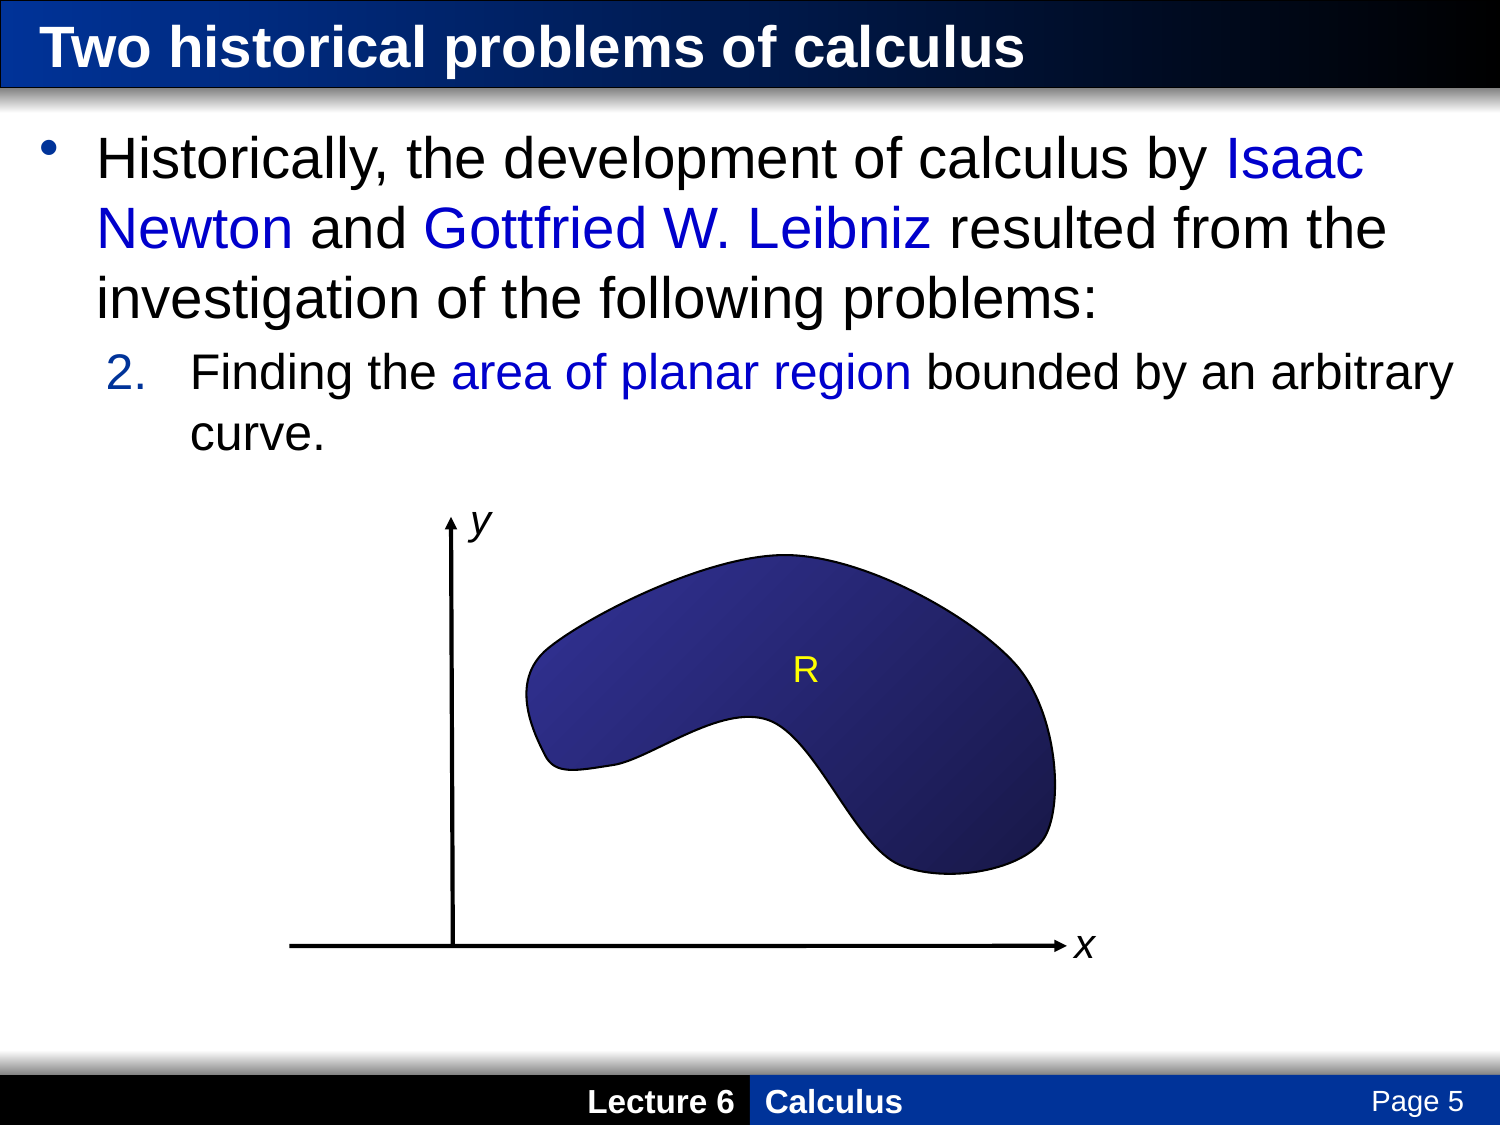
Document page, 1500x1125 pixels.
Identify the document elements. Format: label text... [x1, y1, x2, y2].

slide_number Page 5 [1337, 1074, 1488, 1125]
list Historically, the development of calculus by Isaac Newton and Gottfried W. Leibniz resulted from the investigation of the following problems: Finding the area of planar region bounded by an arbitrary curve. [24, 112, 1475, 1050]
text_box R [777, 637, 868, 698]
text_box [444, 516, 455, 948]
title Two historical problems of calculus [24, 12, 1500, 75]
text_box x [1048, 909, 1121, 975]
text_box y [455, 485, 517, 550]
text_box [453, 939, 1067, 953]
text_box [526, 555, 1056, 874]
